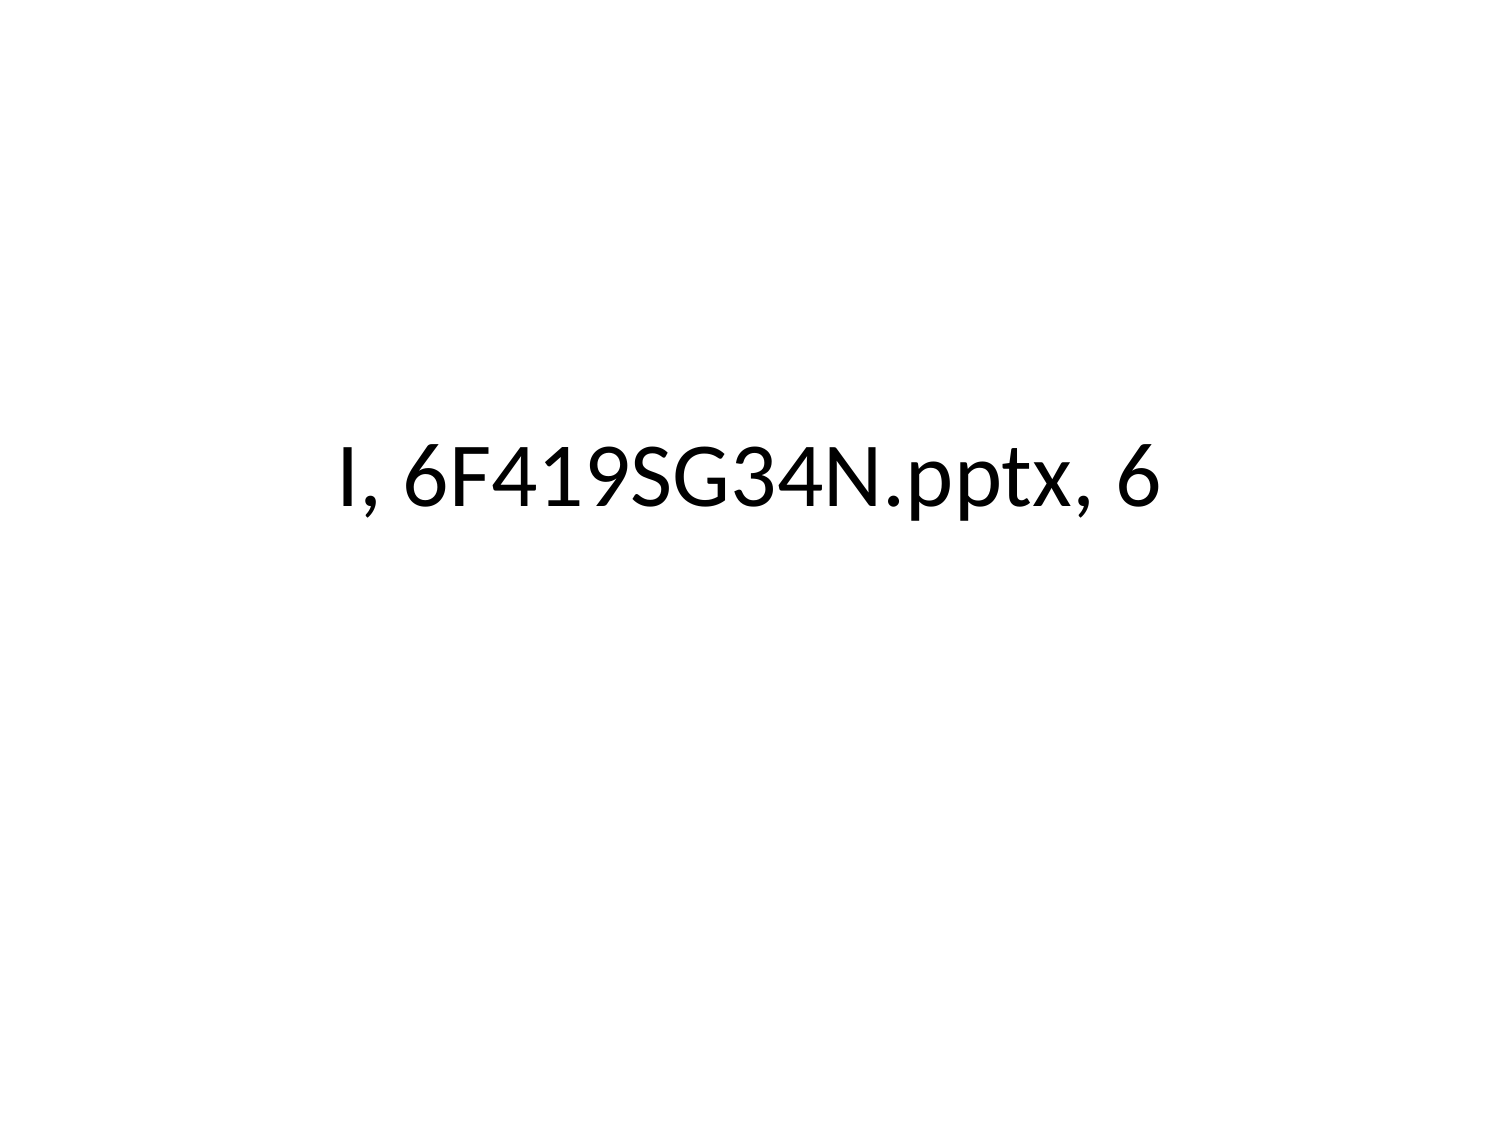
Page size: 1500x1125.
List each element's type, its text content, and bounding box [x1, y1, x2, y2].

title I, 6F419SG34N.pptx, 6 [112, 349, 1388, 591]
